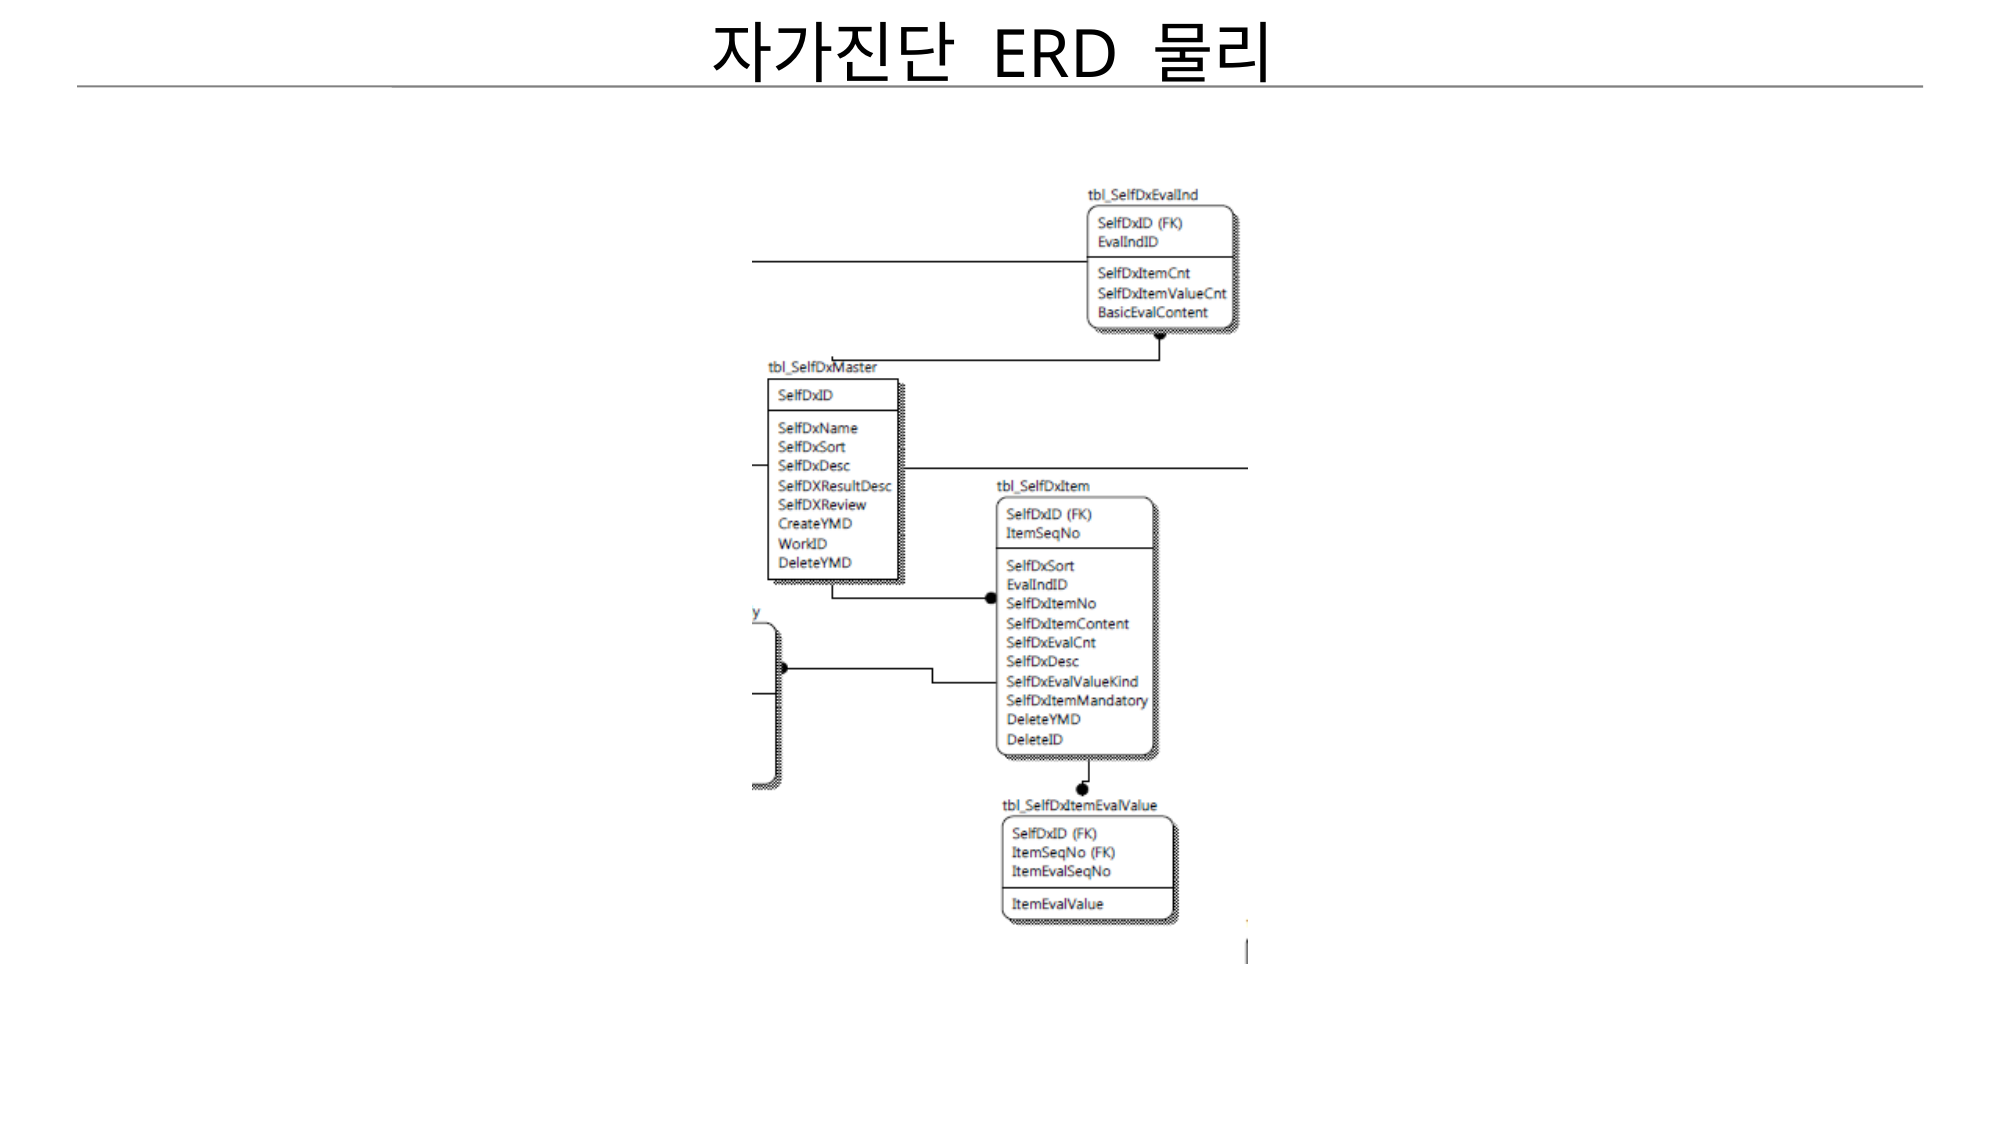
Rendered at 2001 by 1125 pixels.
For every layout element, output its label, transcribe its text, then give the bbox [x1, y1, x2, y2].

title 자가진단 ERD 물리 [81, 23, 1905, 79]
picture [752, 161, 1248, 964]
